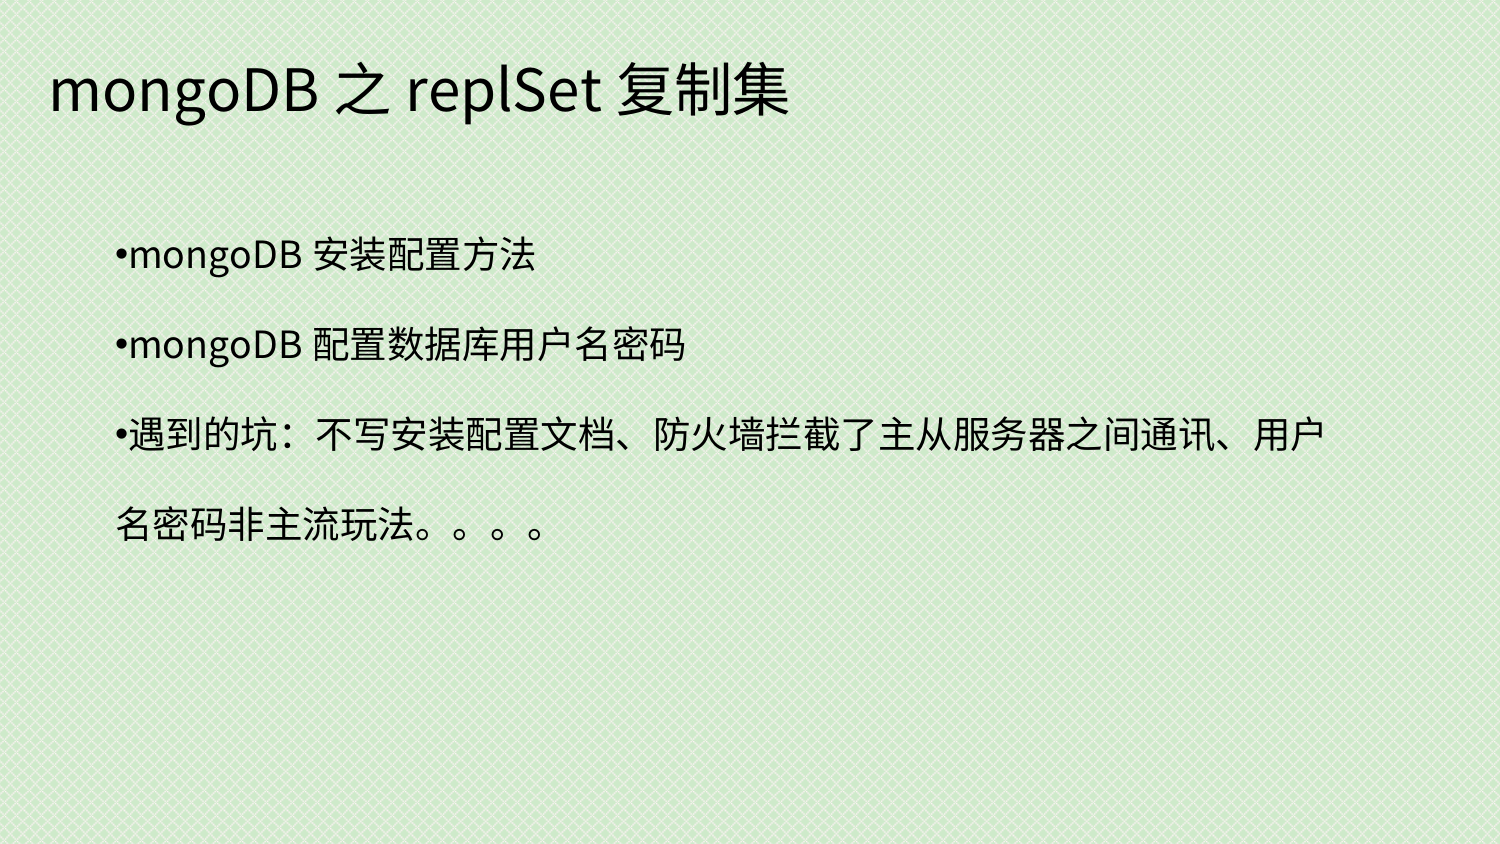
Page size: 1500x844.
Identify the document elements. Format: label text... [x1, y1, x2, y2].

text_box mongoDB安装配置方法 mongoDB配置数据库用户名密码 遇到的坑：不写安装配置文档、防火墙拦截了主从服务器之间通讯、用户名密码非主流玩法。。。。 [100, 178, 1362, 599]
text_box mongoDB之replSet复制集 [33, 45, 1227, 131]
picture [0, 0, 1500, 845]
